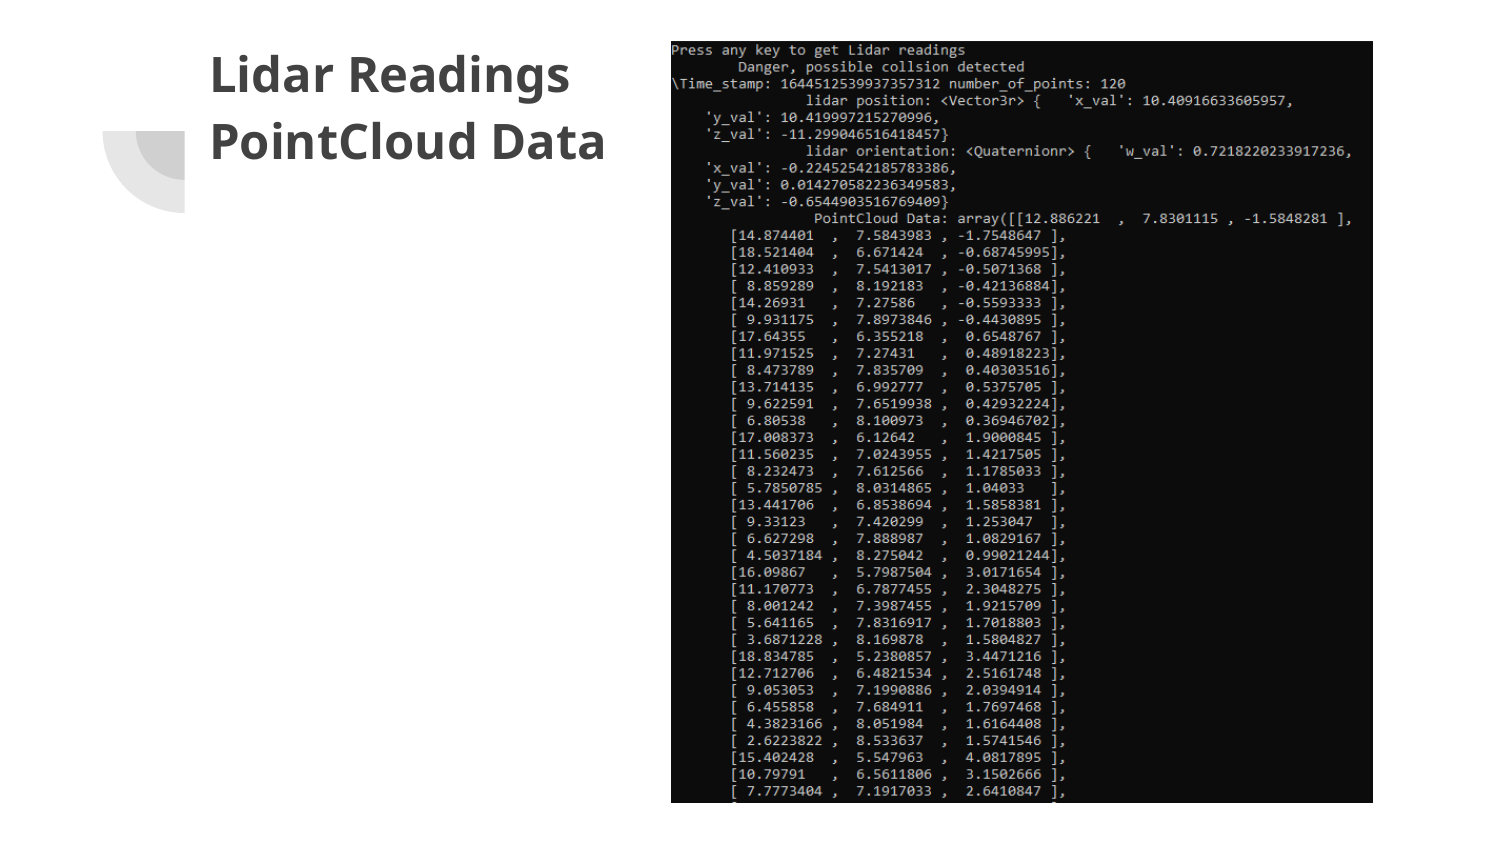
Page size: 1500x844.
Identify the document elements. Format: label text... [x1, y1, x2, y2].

title Lidar Readings PointCloud Data [194, 24, 1348, 189]
picture [670, 40, 1373, 804]
